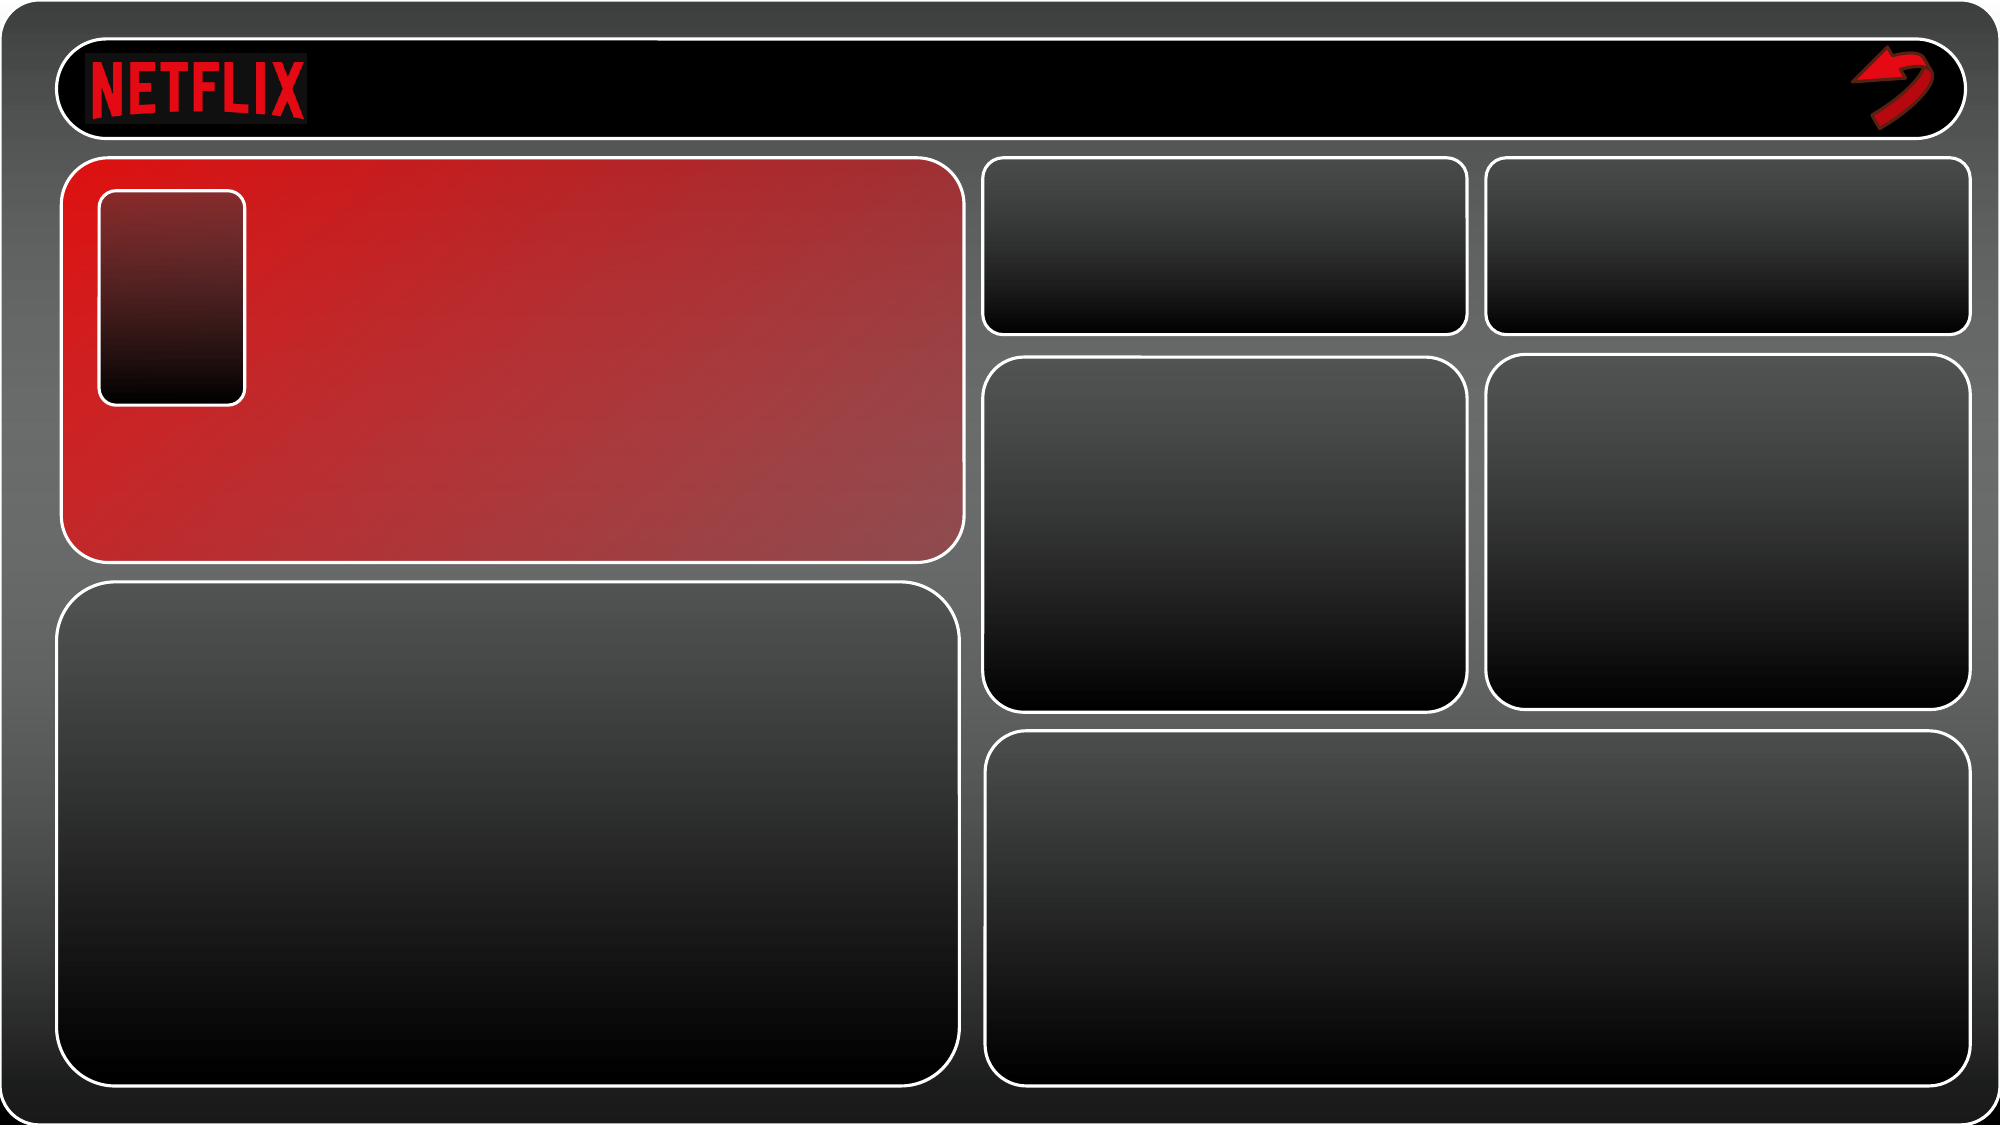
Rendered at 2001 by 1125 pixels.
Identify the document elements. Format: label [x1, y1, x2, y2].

text_box [1484, 156, 1972, 337]
text_box [981, 156, 1469, 337]
text_box [97, 189, 247, 407]
text_box [0, 0, 2000, 1125]
picture [84, 52, 308, 125]
text_box [55, 580, 961, 1088]
text_box [981, 355, 1469, 714]
text_box [983, 729, 1972, 1088]
text_box [1851, 45, 1935, 131]
text_box [54, 37, 1968, 141]
text_box [59, 156, 966, 565]
text_box [1484, 352, 1972, 712]
